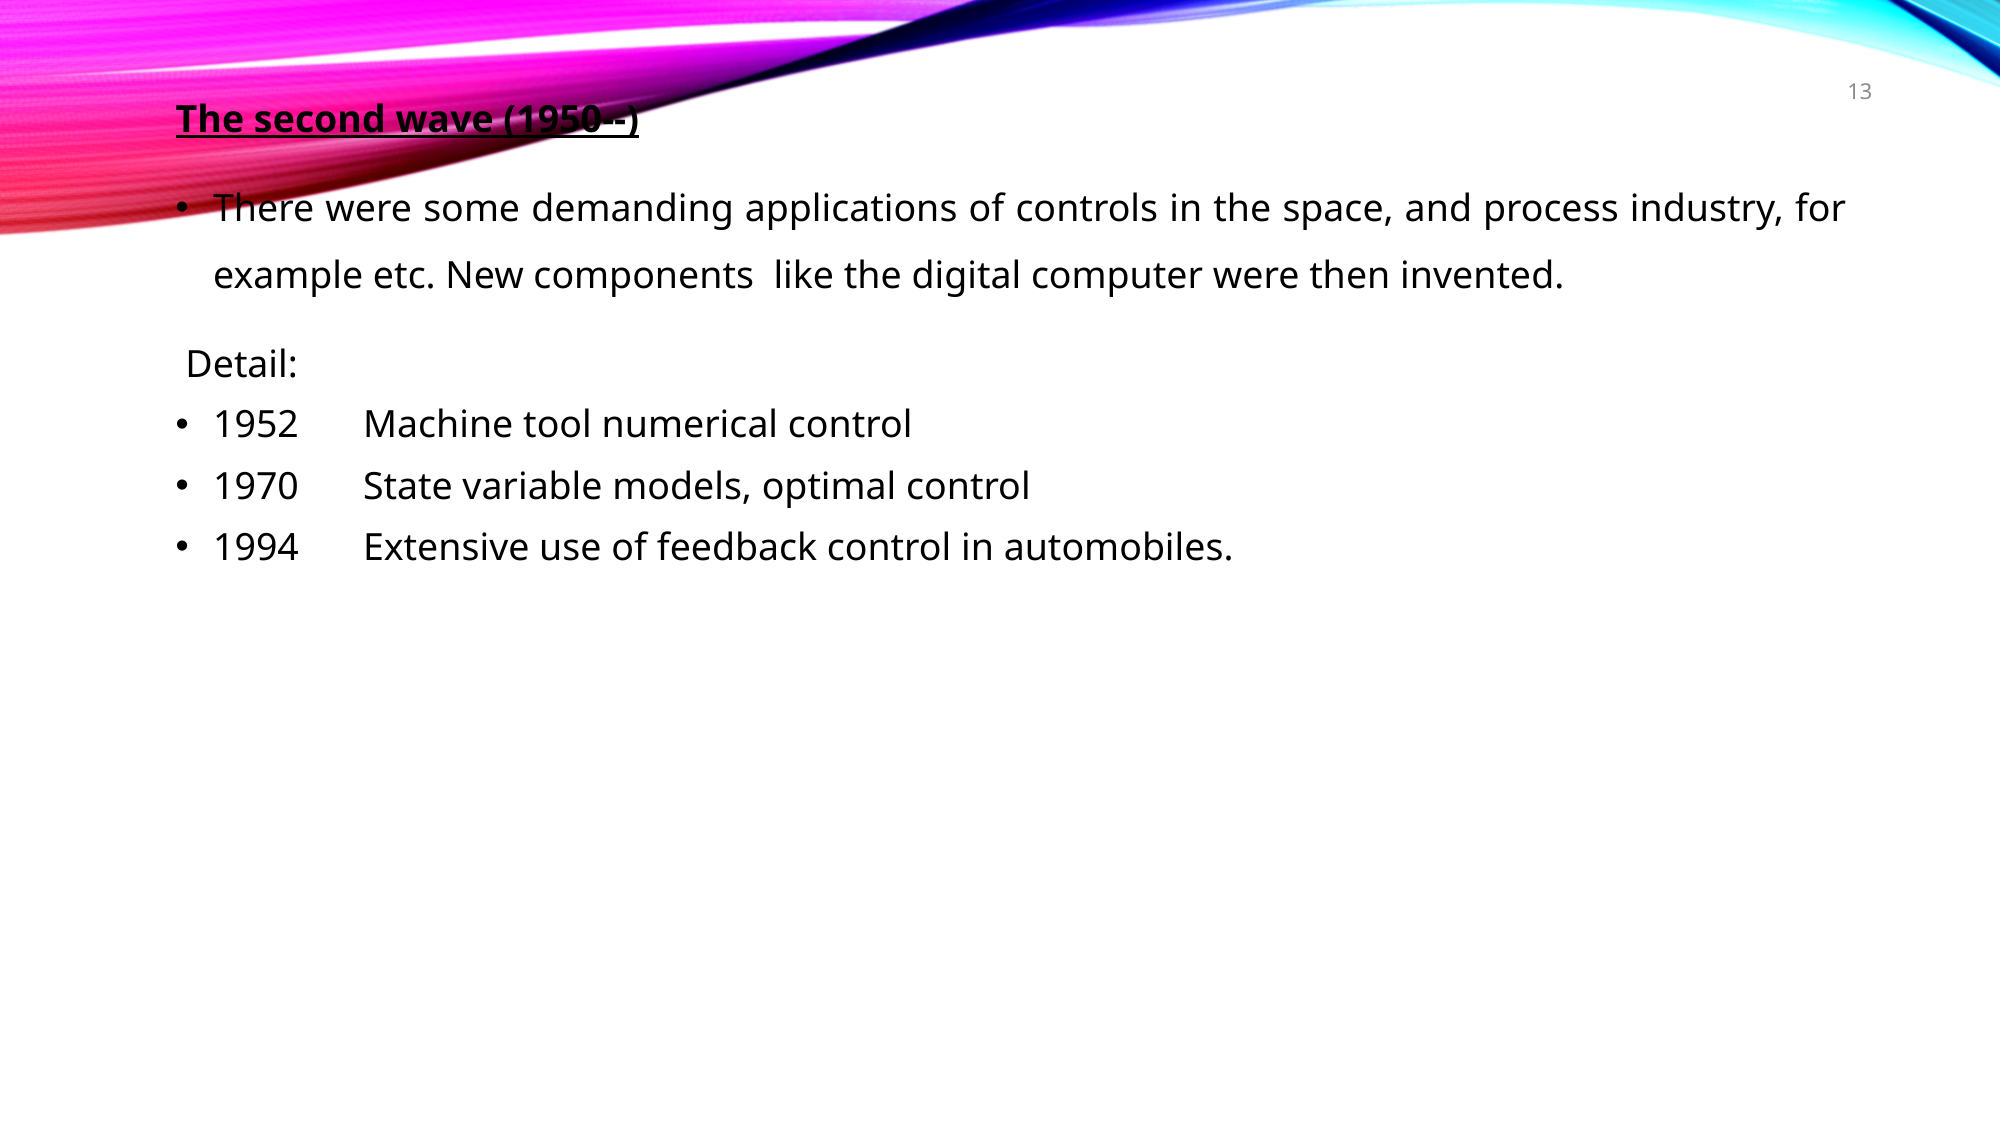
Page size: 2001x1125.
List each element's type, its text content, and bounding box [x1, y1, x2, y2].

slide_number 13 [1437, 62, 1888, 123]
picture [0, 0, 2000, 237]
picture [1890, 0, 2000, 75]
list The second wave (1950--) There were some demanding applications of controls in the space, and process industry, for example etc. New components like the digital computer were then invented. Detail: 1952 Machine tool numerical control 1970 State variable models, optimal control 1994 Extensive use of feedback control in automobiles. [160, 92, 1863, 997]
picture [1910, 0, 2000, 45]
